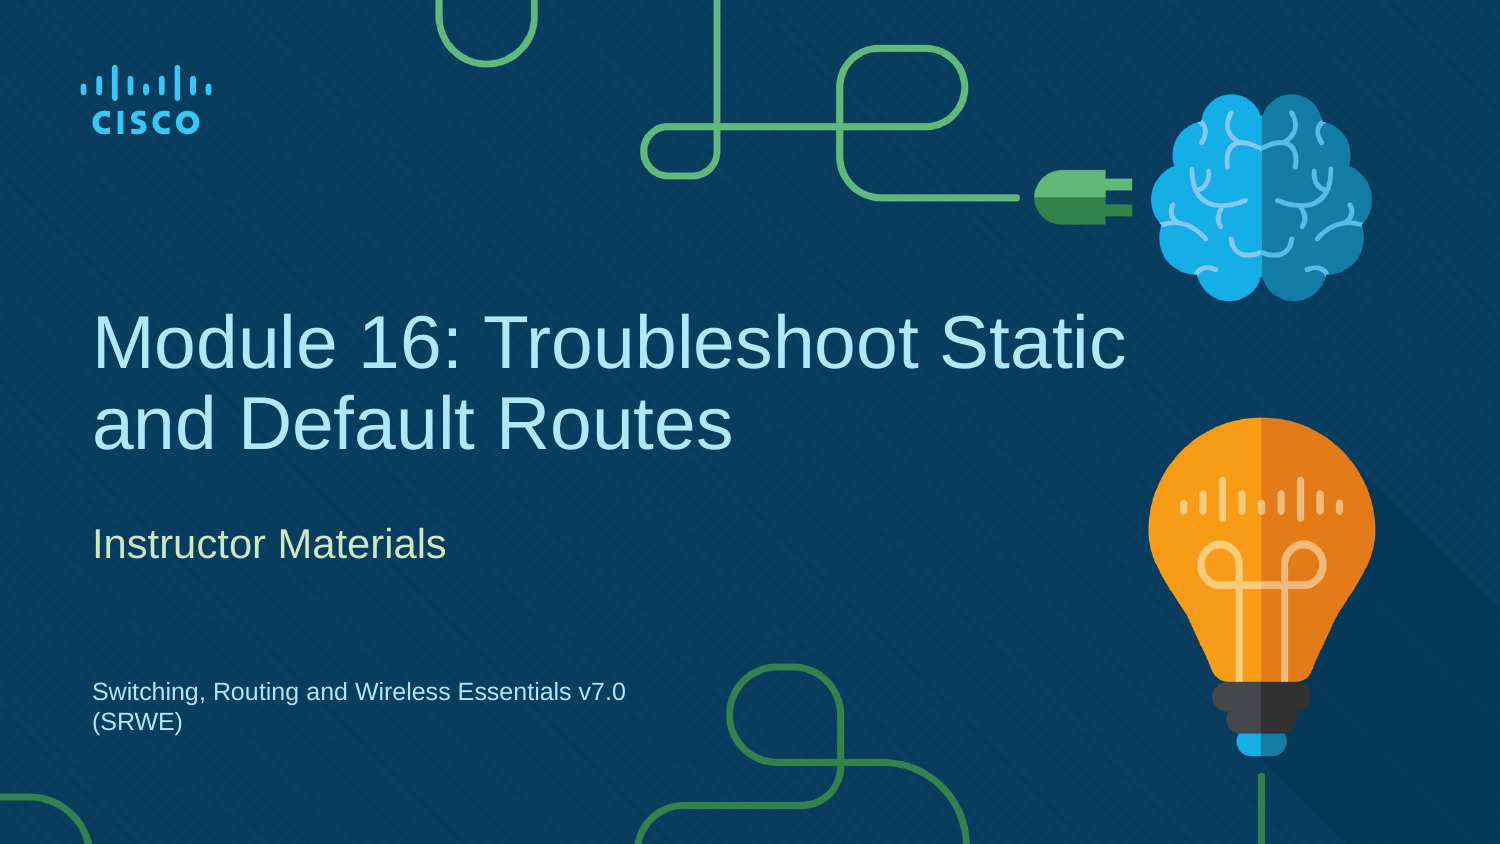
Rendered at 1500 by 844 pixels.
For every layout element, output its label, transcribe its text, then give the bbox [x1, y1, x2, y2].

title Module 16: Troubleshoot Static and Default Routes [77, 200, 1153, 474]
picture [0, 0, 1500, 844]
list Instructor Materials [77, 513, 1049, 563]
subtitle Switching, Routing and Wireless Essentials v7.0 (SRWE) [77, 624, 643, 773]
